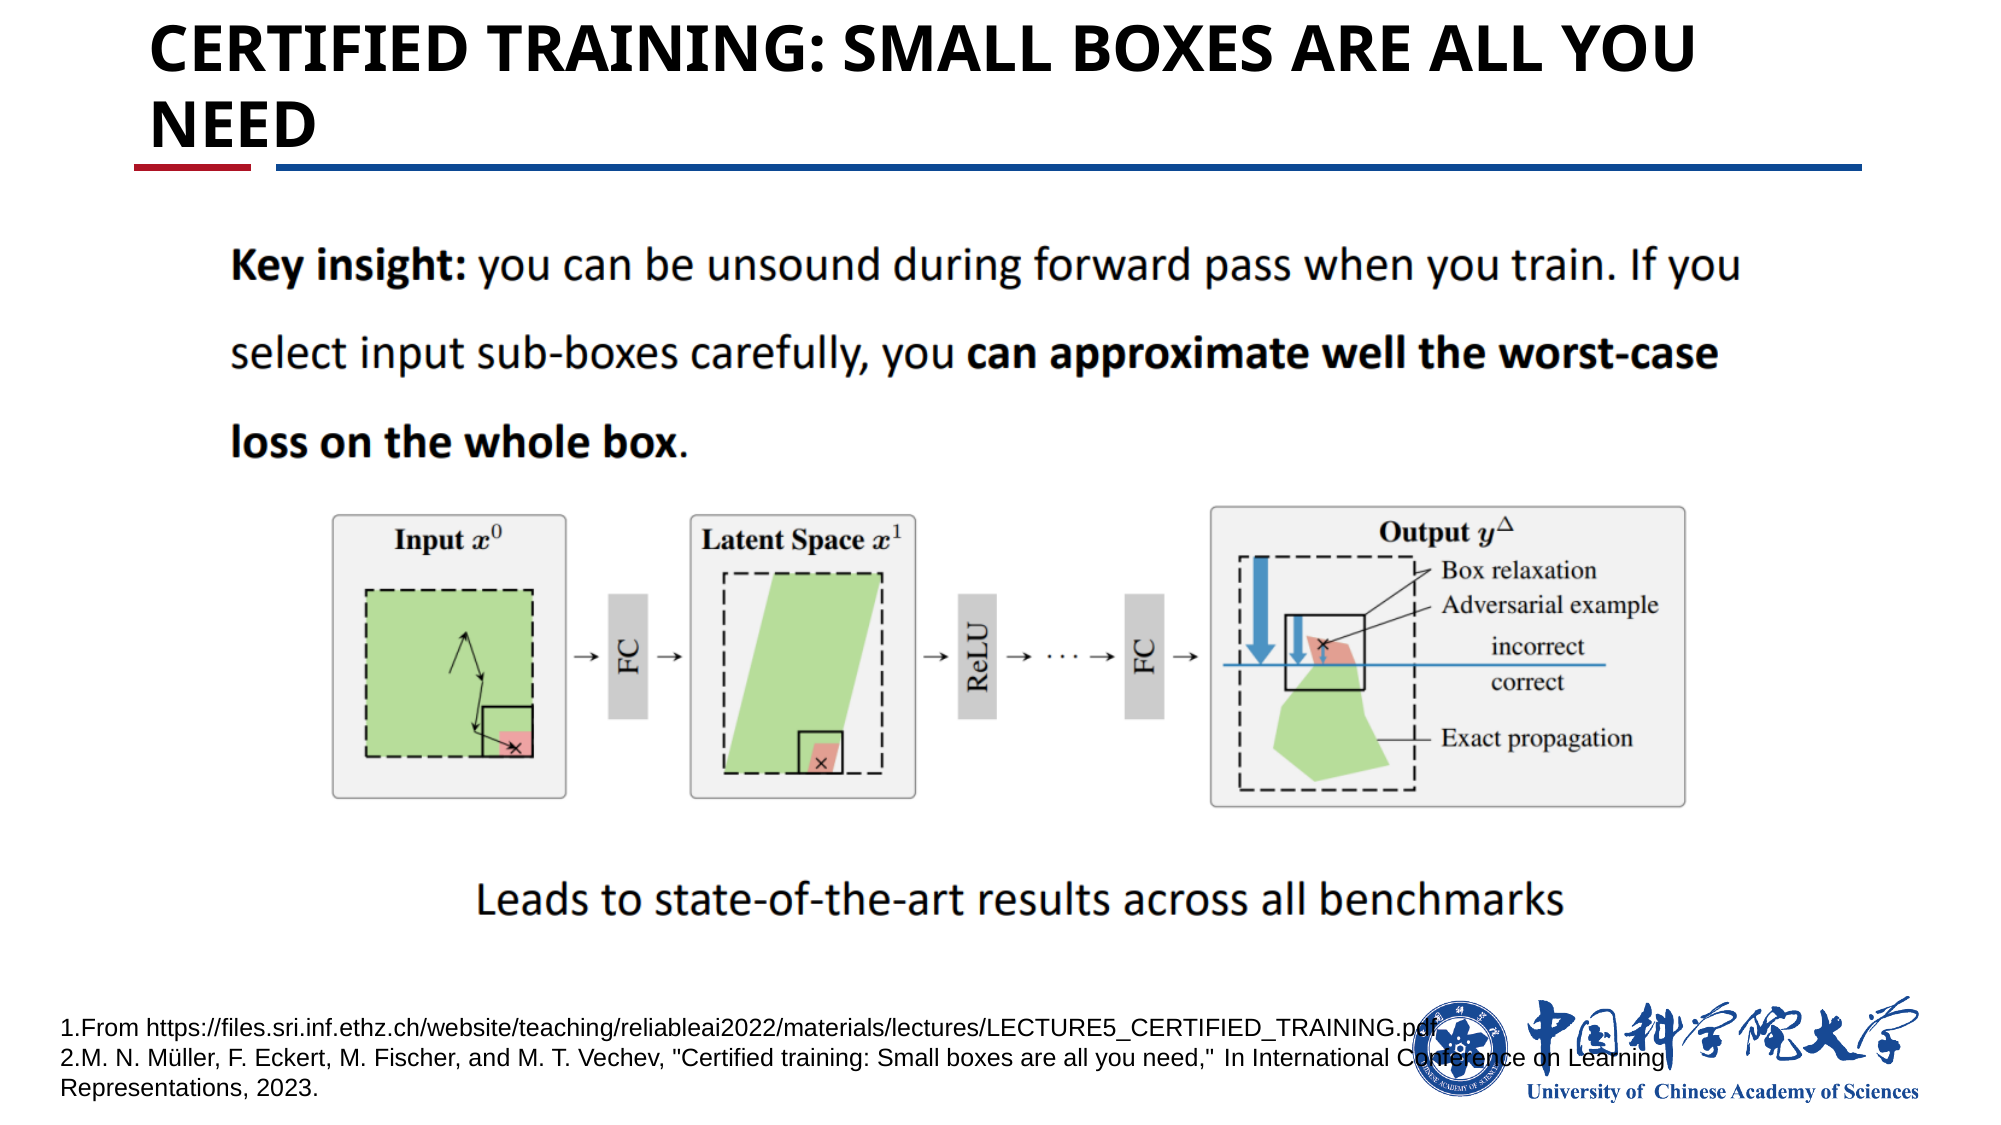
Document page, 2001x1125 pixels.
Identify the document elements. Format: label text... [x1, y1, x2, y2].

picture [1412, 996, 1919, 1103]
text_box 1.From https://files.sri.inf.ethz.ch/website/teaching/reliableai2022/materials/lectures/LECTURE5_CERTIFIED_TRAINING.pdf 2.M. N. Müller, F. Eckert, M. Fischer, and M. T. Vechev, "Certified training: Small boxes are all you need," In International Conference on Learning Representations, 2023. [45, 1003, 1876, 1060]
title CERTIFIED TRAINING: SMALL BOXES ARE ALL YOU NEED [133, 0, 1859, 168]
picture [188, 204, 1812, 957]
